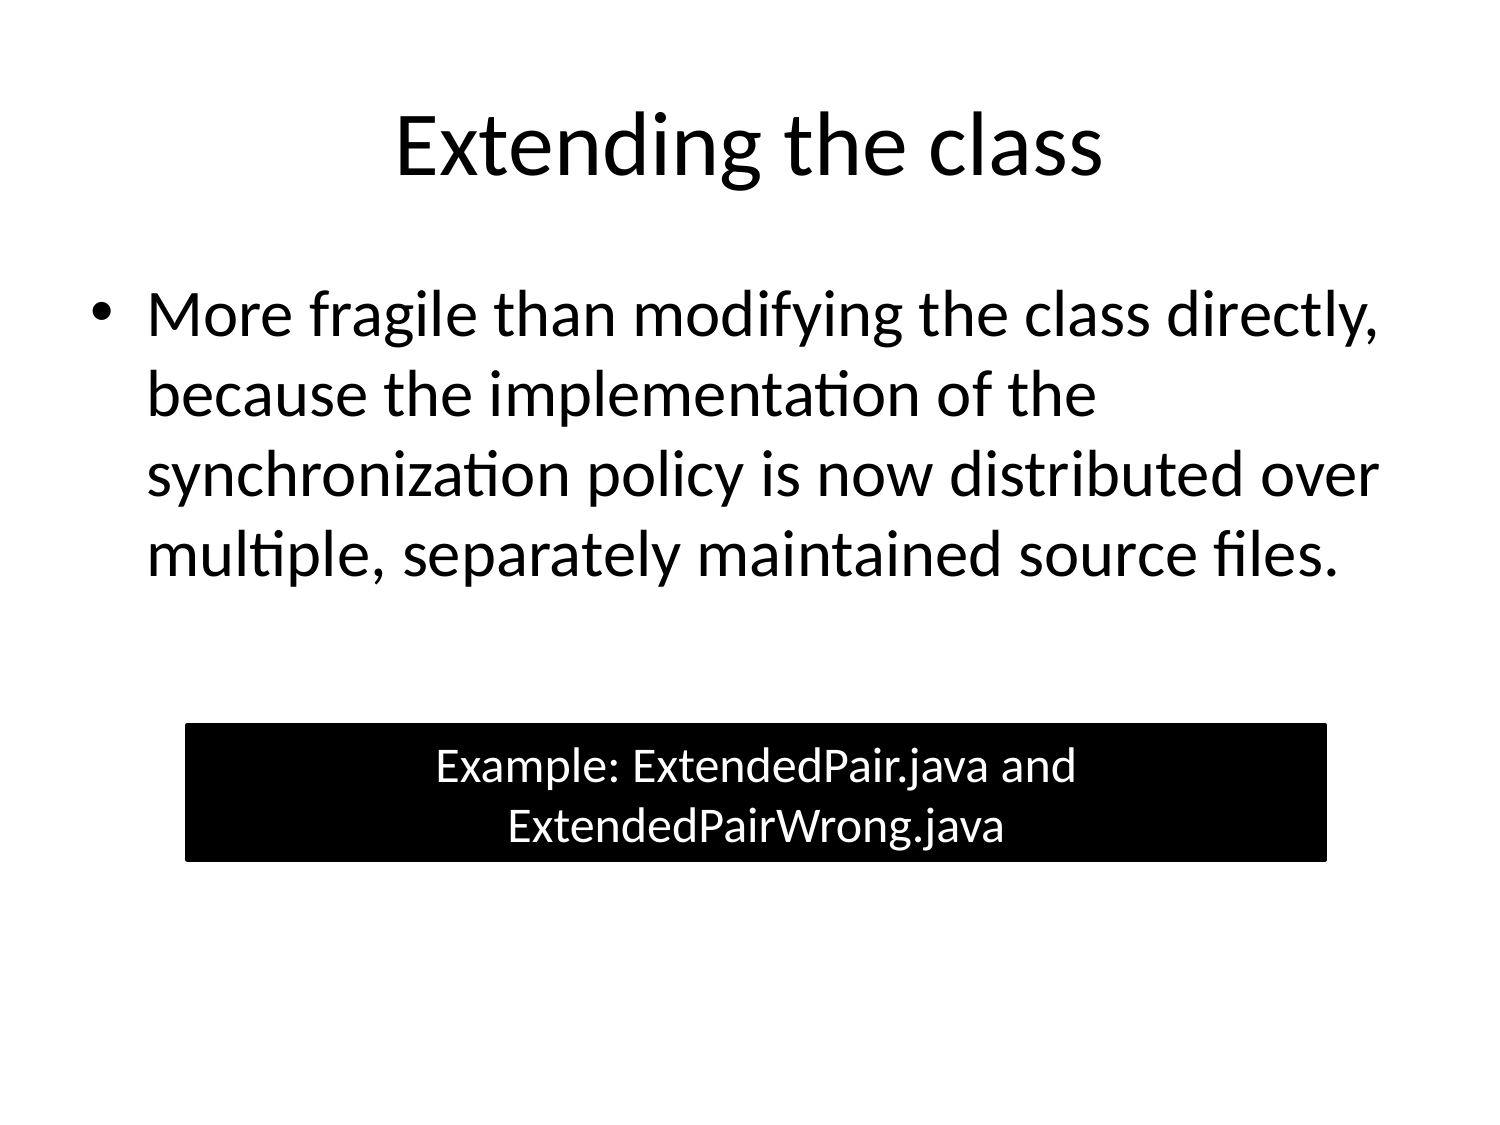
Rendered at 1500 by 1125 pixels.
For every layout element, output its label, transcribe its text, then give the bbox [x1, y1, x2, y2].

title Extending the class [75, 45, 1425, 233]
text_box Example: ExtendedPair.java and ExtendedPairWrong.java [185, 723, 1327, 862]
list More fragile than modifying the class directly, because the implementation of the synchronization policy is now distributed over multiple, separately maintained source files. [75, 262, 1425, 1005]
